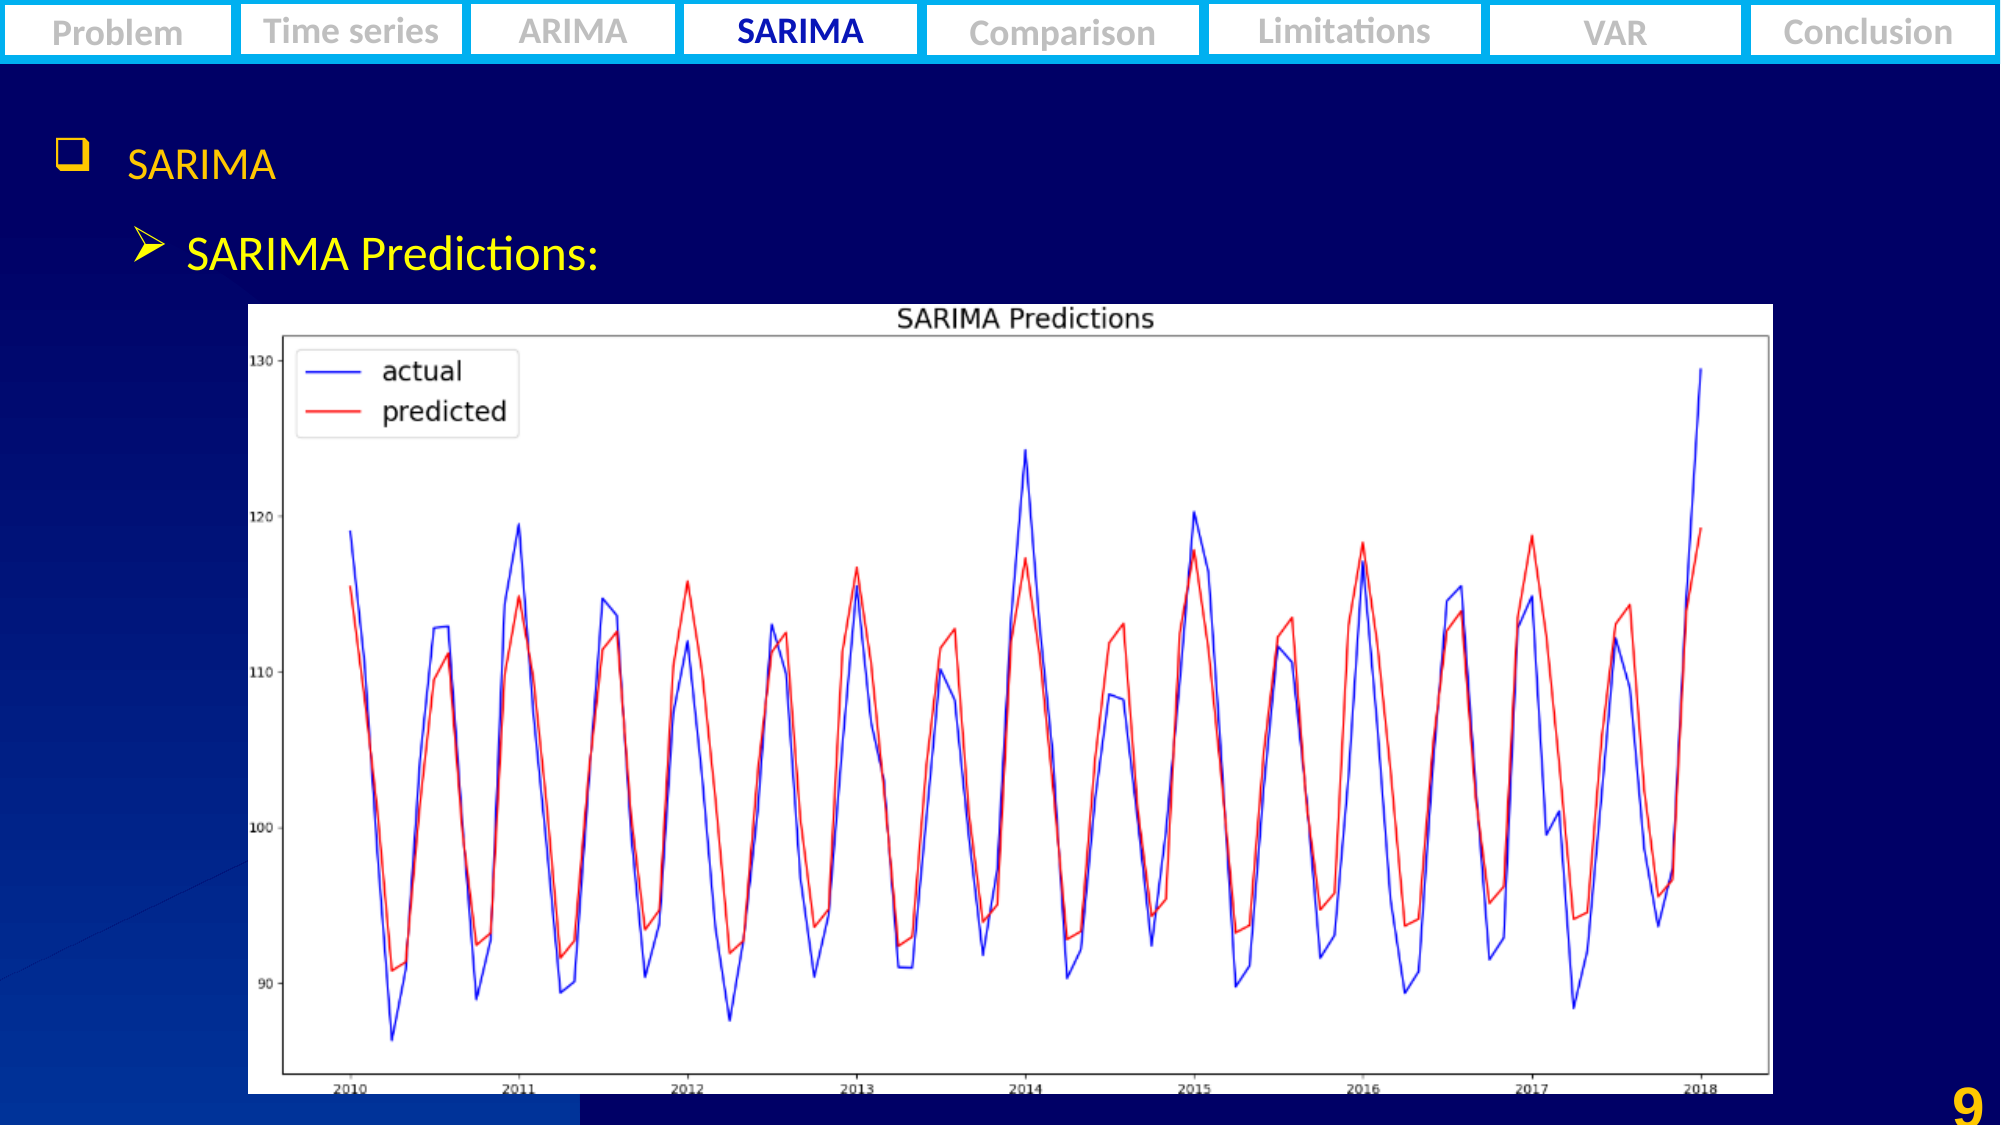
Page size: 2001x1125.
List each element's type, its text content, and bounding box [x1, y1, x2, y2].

text_box ARIMA [467, 0, 679, 59]
text_box Problem [0, 0, 236, 60]
slide_number 9 [1877, 1062, 2000, 1125]
text_box VAR [1485, 0, 1747, 60]
text_box SARIMA [679, 0, 921, 59]
text_box SARIMA Predictions: [57, 212, 1916, 288]
text_box Comparison [921, 0, 1204, 60]
text_box Conclusion [1747, 0, 2000, 60]
text_box Limitations [1204, 0, 1486, 59]
picture [248, 304, 1773, 1094]
text_box Time series [236, 0, 467, 59]
text_box SARIMA [37, 125, 1125, 196]
